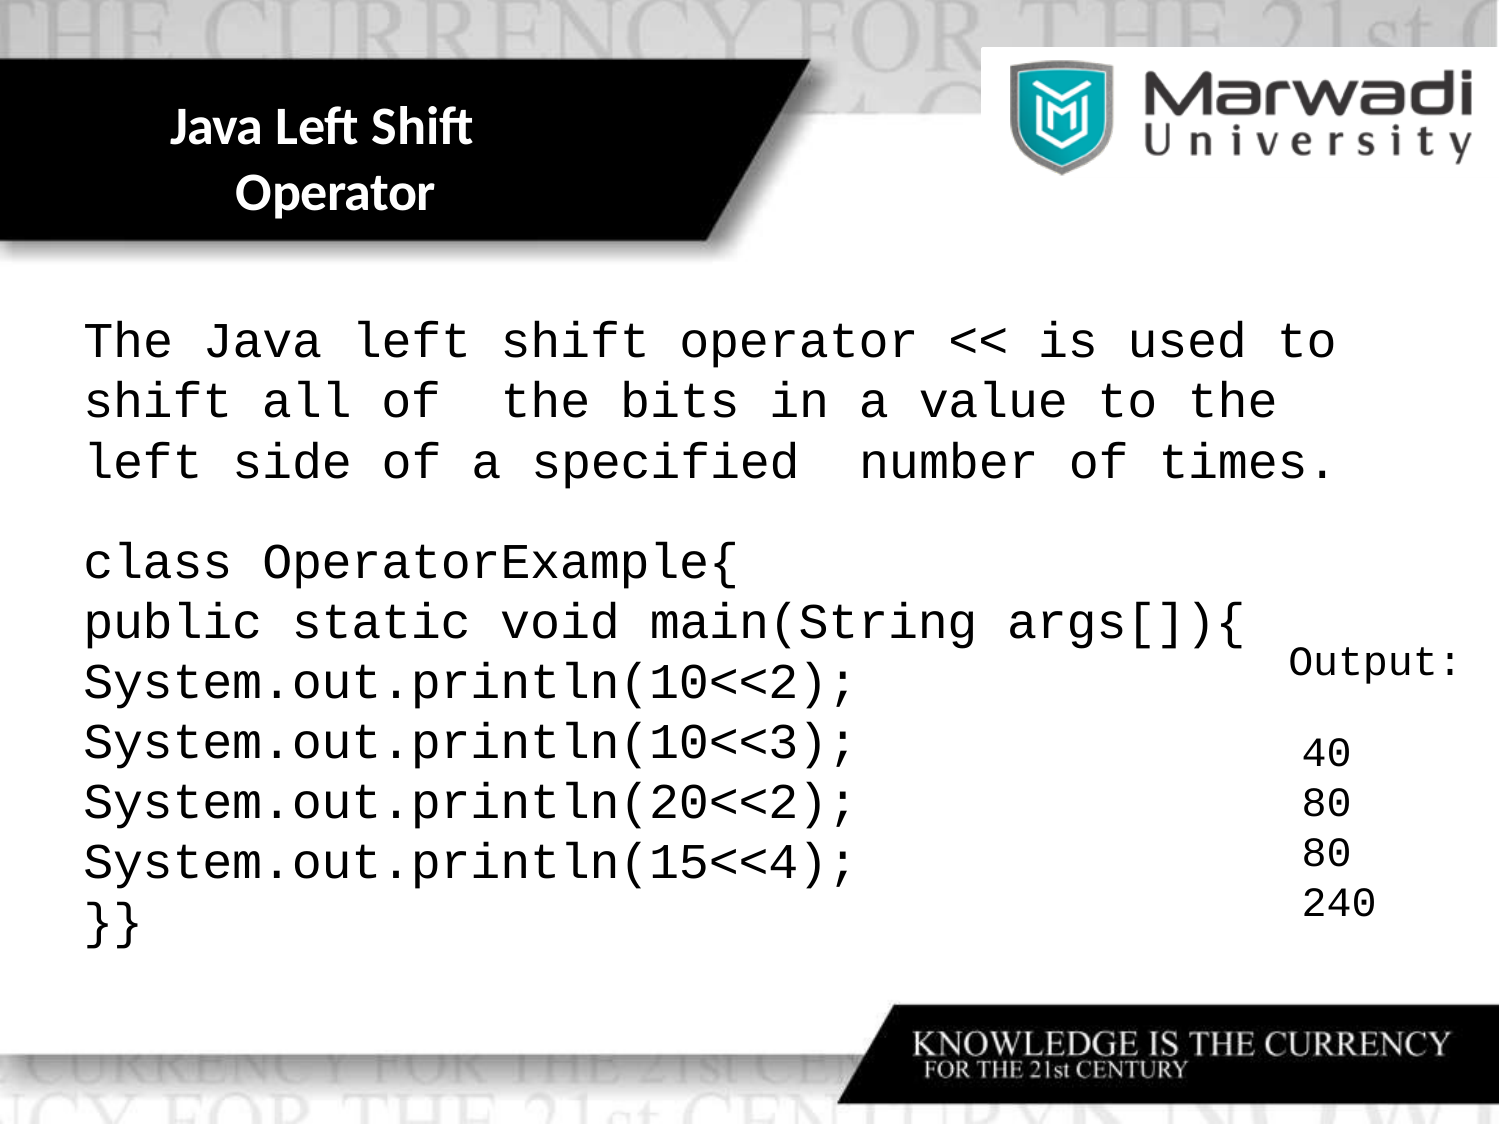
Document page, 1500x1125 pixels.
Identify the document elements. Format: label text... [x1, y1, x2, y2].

text_box Output: [1286, 631, 1500, 684]
text_box class OperatorExample{ public static void main(String args[]){ System.out.println(10<<2); System.out.println(10<<3); System.out.println(20<<2); System.out.println(15<<4); }} [81, 526, 1284, 949]
picture [0, 0, 1500, 1124]
text_box 40 80 80 240 [1299, 722, 1408, 925]
text_box The Java left shift operator << is used to shift all of the bits in a value to the left side of a specified number of times. [81, 259, 1419, 489]
title Java Left Shift Operator [167, 89, 482, 259]
